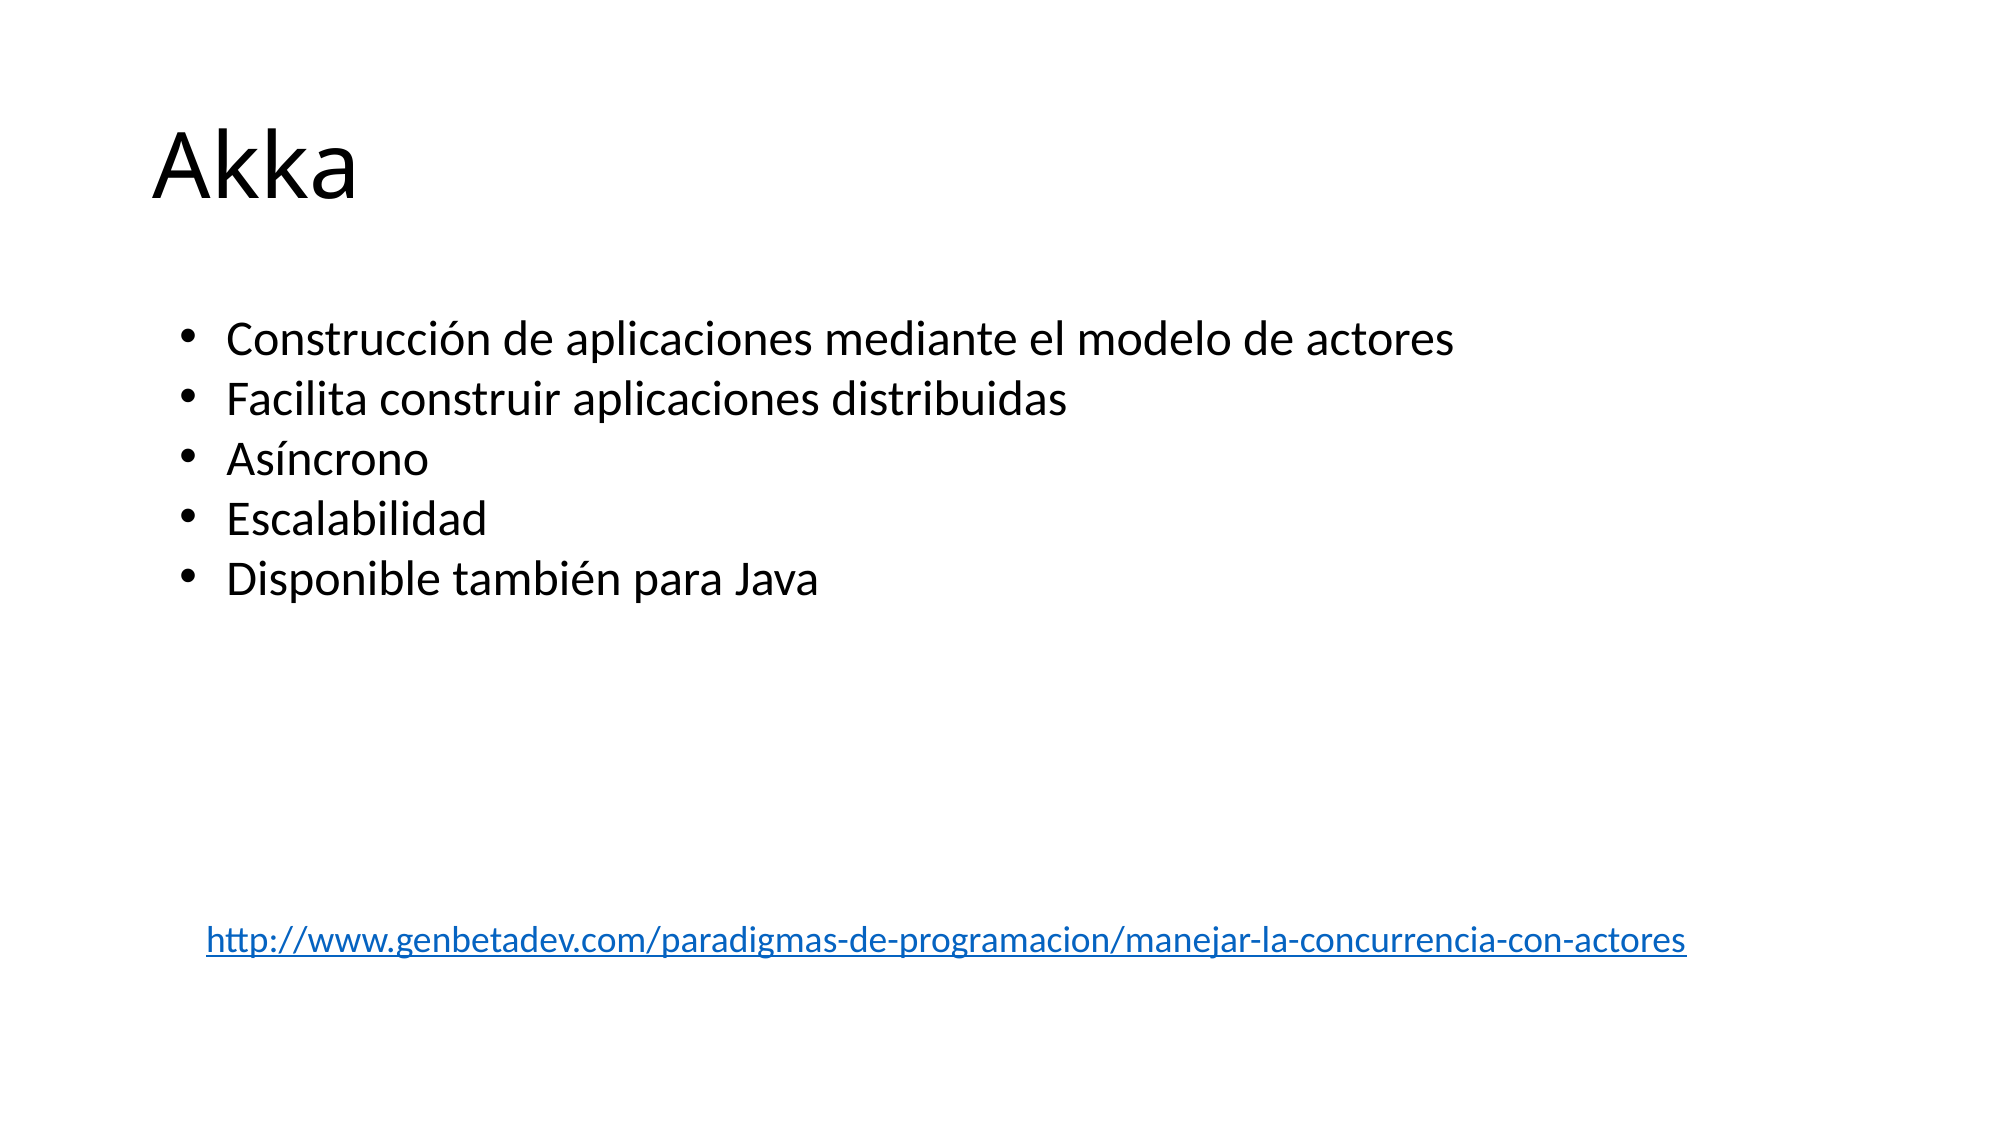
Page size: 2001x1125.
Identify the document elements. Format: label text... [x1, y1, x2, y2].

title Akka [137, 59, 1863, 278]
text_box Construcción de aplicaciones mediante el modelo de actores Facilita construir aplicaciones distribuidas Asíncrono Escalabilidad Disponible también para Java [164, 297, 1836, 658]
text_box http://www.genbetadev.com/paradigmas-de-programacion/manejar-la-concurrencia-con-actores [191, 907, 1836, 968]
